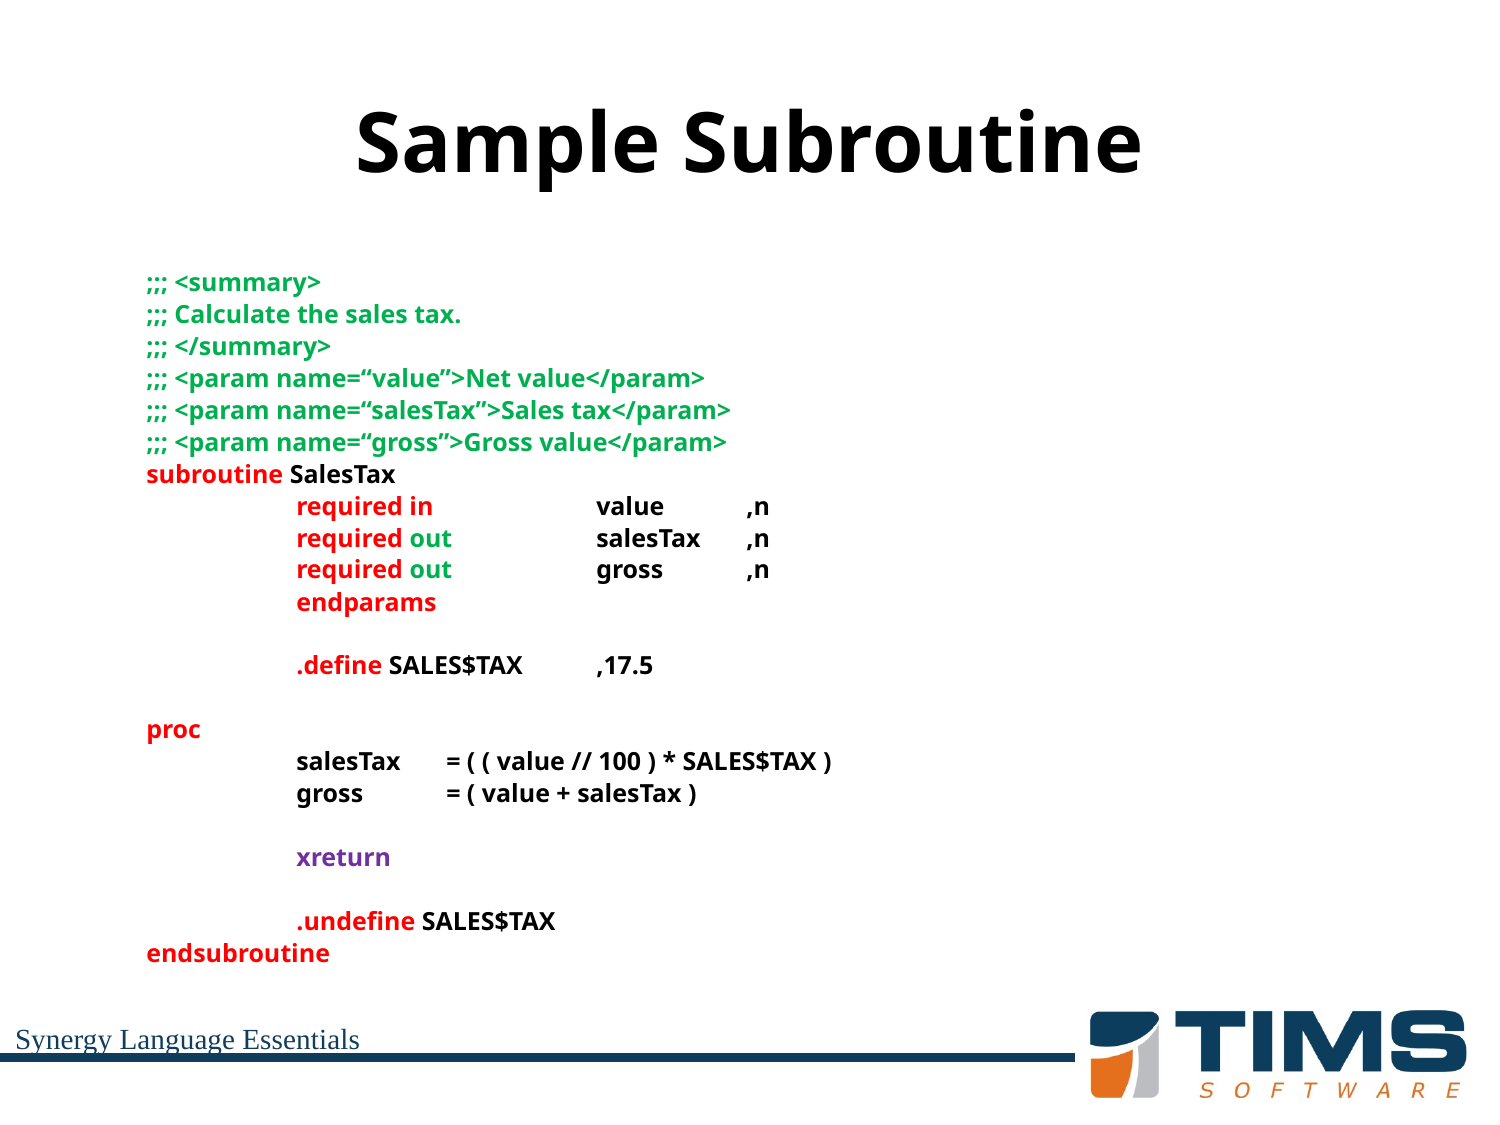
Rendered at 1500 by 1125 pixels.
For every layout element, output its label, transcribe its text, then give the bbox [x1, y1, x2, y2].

title Sample Subroutine [75, 45, 1425, 233]
list ;;; <summary> ;;; Calculate the sales tax. ;;; </summary> ;;; <param name=“value”>Net value</param> ;;; <param name=“salesTax”>Sales tax</param> ;;; <param name=“gross”>Gross value</param> subroutine SalesTax required in value ,n required out salesTax ,n required out gross ,n endparams .define SALES$TAX ,17.5 proc salesTax = ( ( value // 100 ) * SALES$TAX ) gross = ( value + salesTax ) xreturn .undefine SALES$TAX endsubroutine [75, 262, 1425, 1005]
footer Synergy Language Essentials [0, 1012, 650, 1088]
picture [1087, 1007, 1469, 1098]
